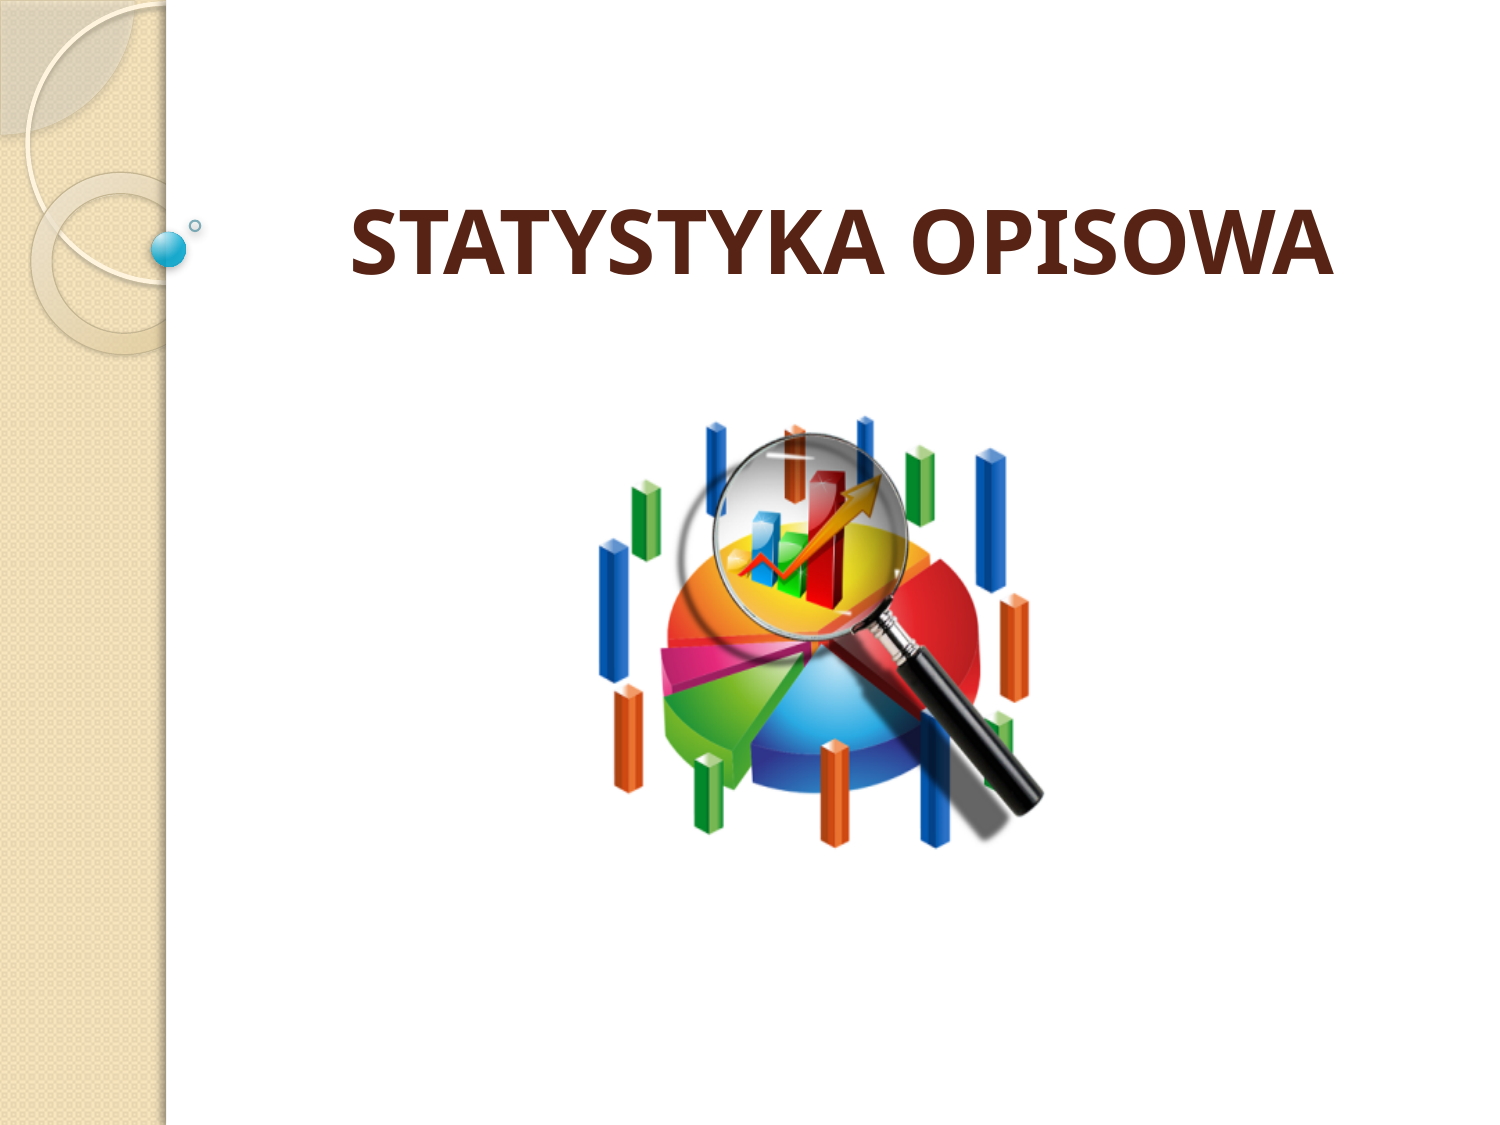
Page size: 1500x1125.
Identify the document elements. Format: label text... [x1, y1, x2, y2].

title STATYSTYKA OPISOWA [234, 58, 1450, 300]
picture [527, 409, 1091, 856]
